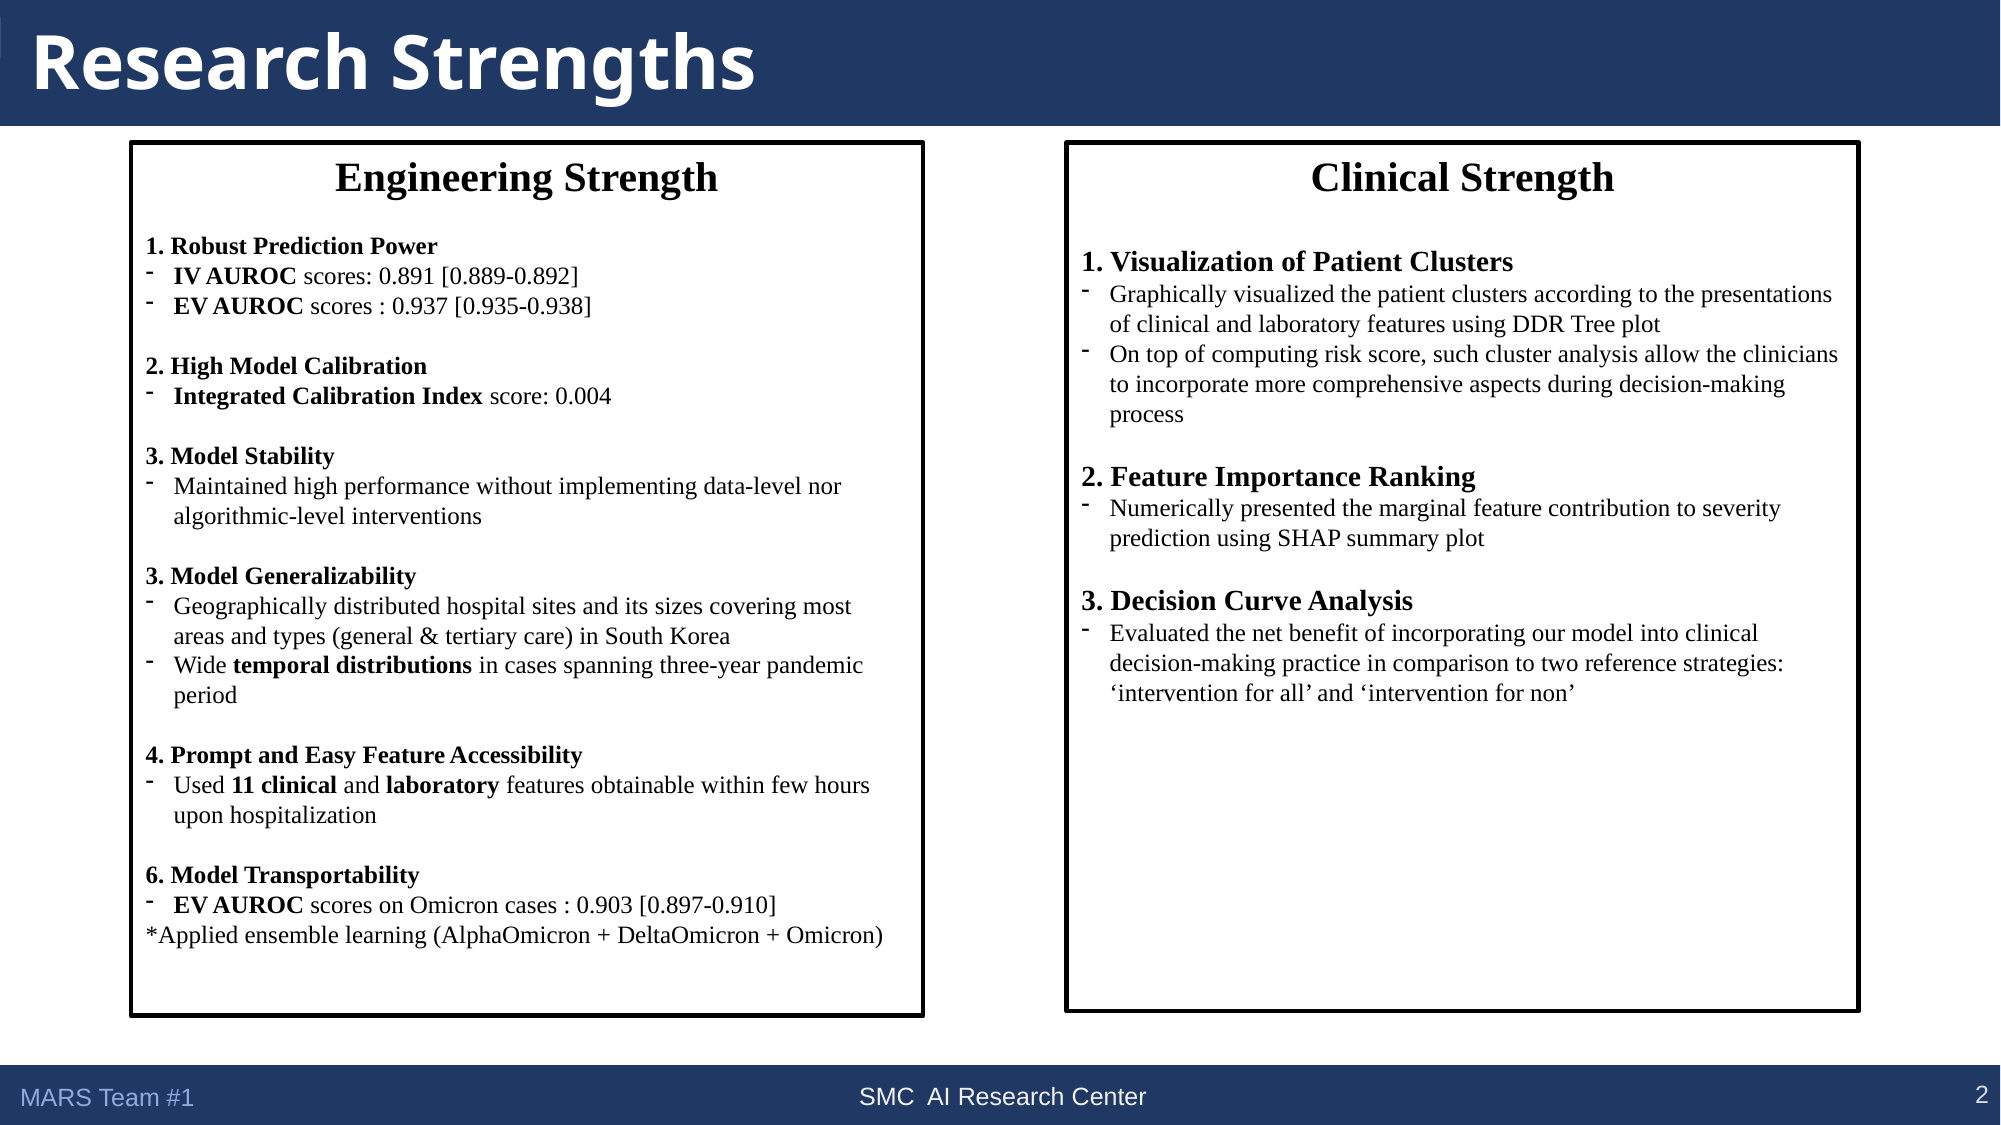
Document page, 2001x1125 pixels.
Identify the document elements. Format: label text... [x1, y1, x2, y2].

text_box [25, 0, 413, 284]
text_box Clinical Strength 1. Visualization of Patient Clusters Graphically visualized the patient clusters according to the presentations of clinical and laboratory features using DDR Tree plot On top of computing risk score, such cluster analysis allow the clinicians to incorporate more comprehensive aspects during decision-making process 2. Feature Importance Ranking Numerically presented the marginal feature contribution to severity prediction using SHAP summary plot 3. Decision Curve Analysis Evaluated the net benefit of incorporating our model into clinical decision-making practice in comparison to two reference strategies: ‘intervention for all’ and ‘intervention for non’ [1066, 142, 1859, 1011]
text_box [3, 1065, 2000, 1125]
text_box Research Strengths [15, 0, 25, 114]
text_box MARS Team #1 [5, 1074, 210, 1119]
text_box Research Strengths [413, 0, 1992, 114]
text_box SMC AI Research Center [844, 1073, 1163, 1118]
text_box Engineering Strength 1. Robust Prediction Power IV AUROC scores: 0.891 [0.889-0.892] EV AUROC scores : 0.937 [0.935-0.938] 2. High Model Calibration Integrated Calibration Index score: 0.004 3. Model Stability Maintained high performance without implementing data-level nor algorithmic-level interventions 3. Model Generalizability Geographically distributed hospital sites and its sizes covering most areas and types (general & tertiary care) in South Korea Wide temporal distributions in cases spanning three-year pandemic period 4. Prompt and Easy Feature Accessibility Used 11 clinical and laboratory features obtainable within few hours upon hospitalization 6. Model Transportability EV AUROC scores on Omicron cases : 0.903 [0.897-0.910] *Applied ensemble learning (AlphaOmicron + DeltaOmicron + Omicron) [130, 142, 924, 1016]
text_box 2 [1554, 1063, 2000, 1124]
